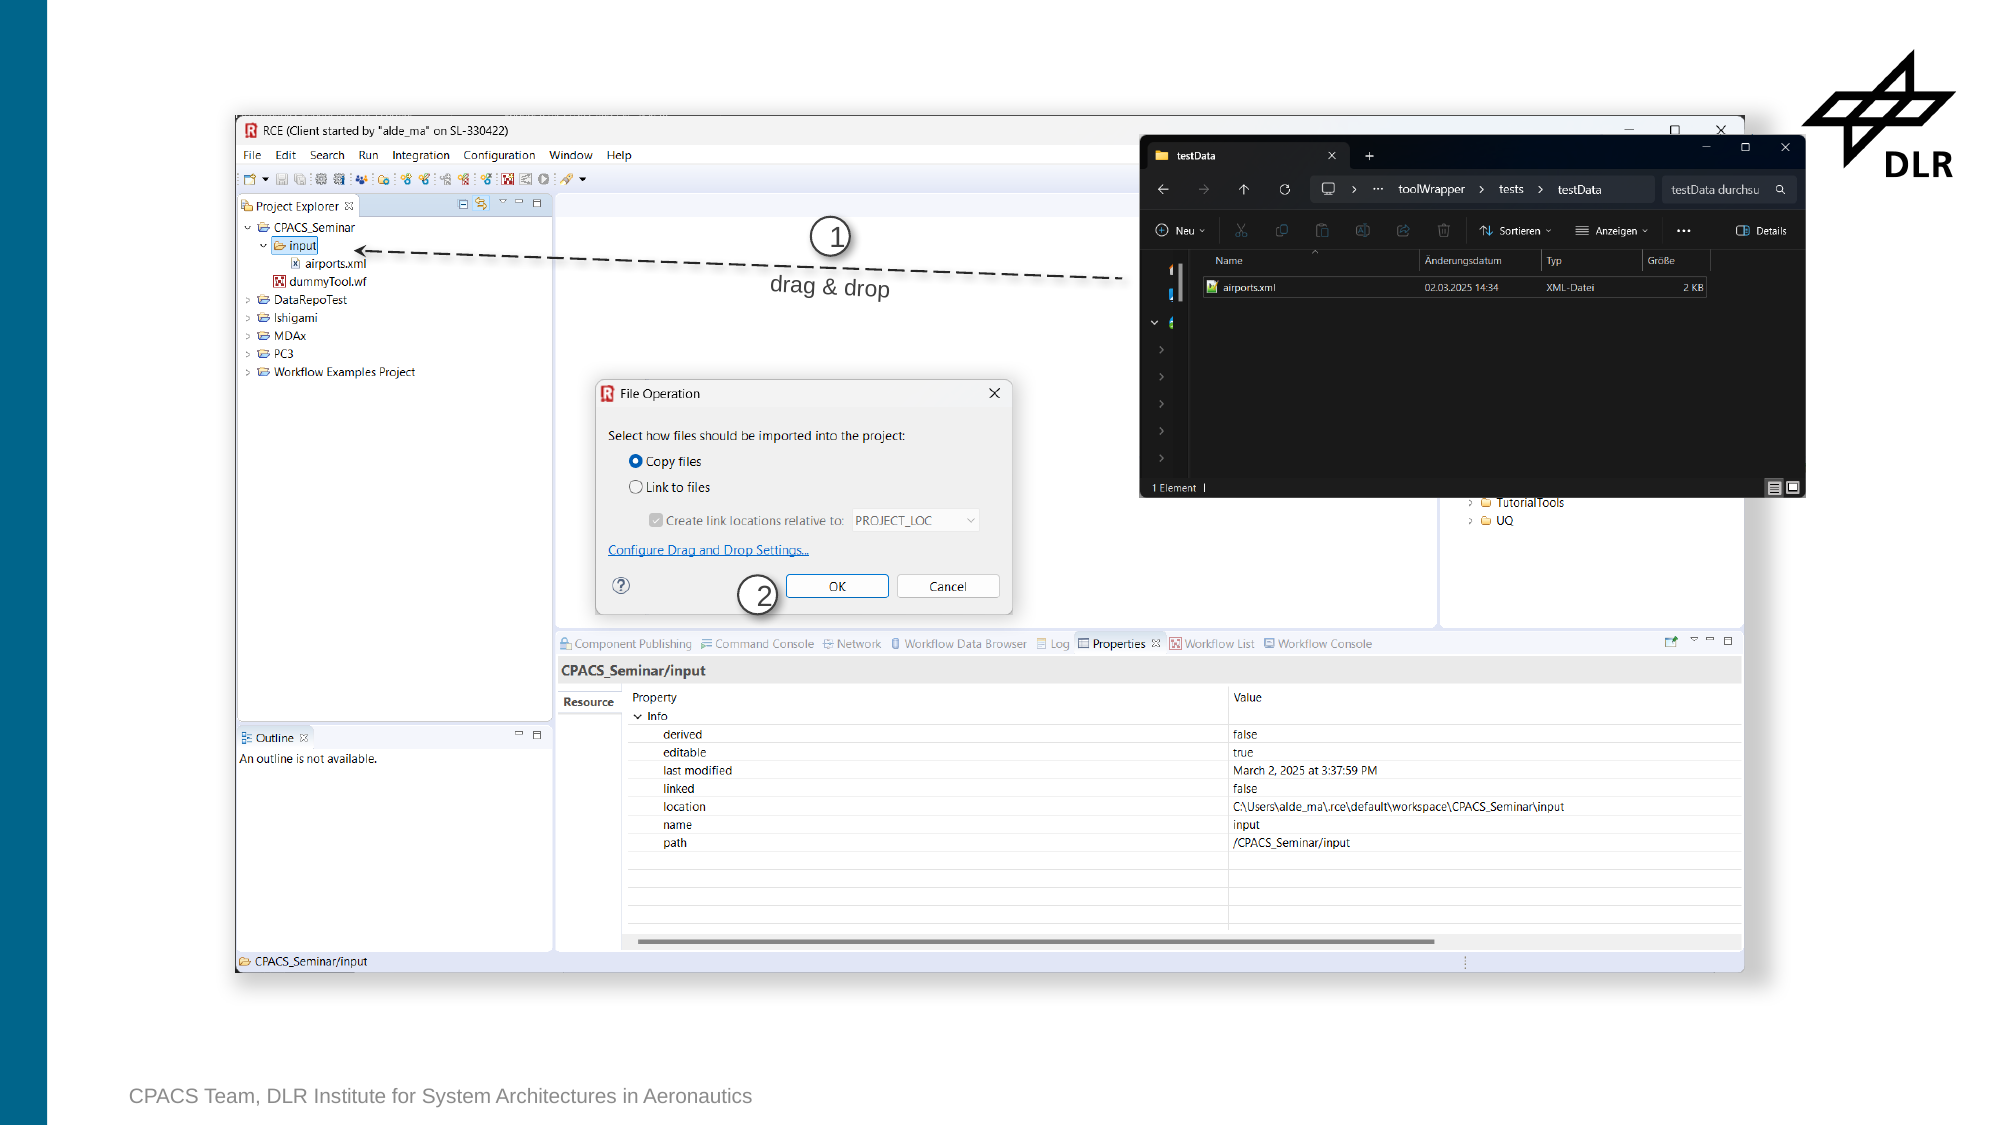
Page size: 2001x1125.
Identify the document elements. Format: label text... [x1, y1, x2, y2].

footer CPACS Team, DLR Institute for System Architectures in Aeronautics [114, 1073, 789, 1116]
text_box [353, 250, 1123, 279]
picture [235, 49, 1957, 973]
